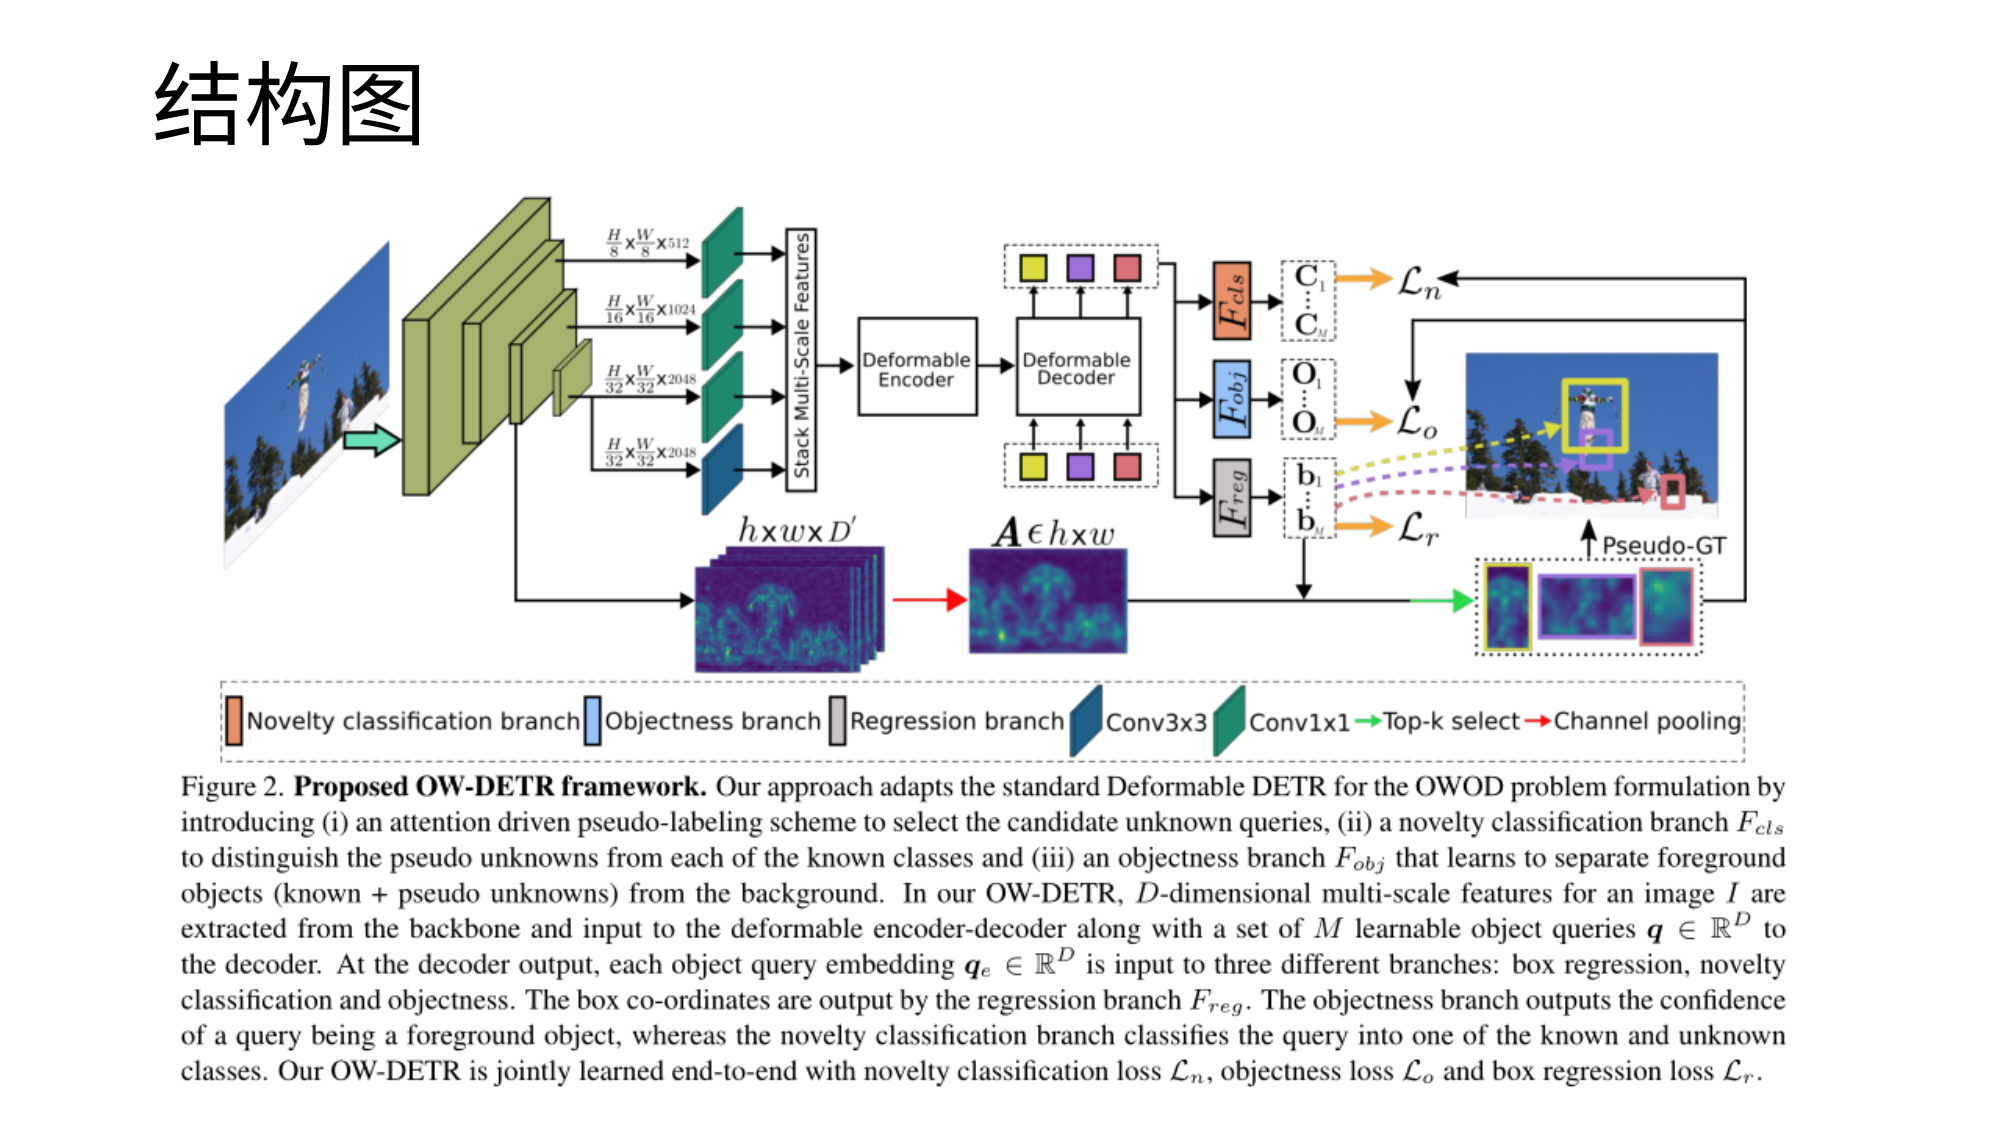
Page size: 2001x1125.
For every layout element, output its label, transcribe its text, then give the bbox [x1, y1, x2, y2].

picture [94, 148, 1833, 1110]
title 结构图 [137, 0, 1863, 218]
